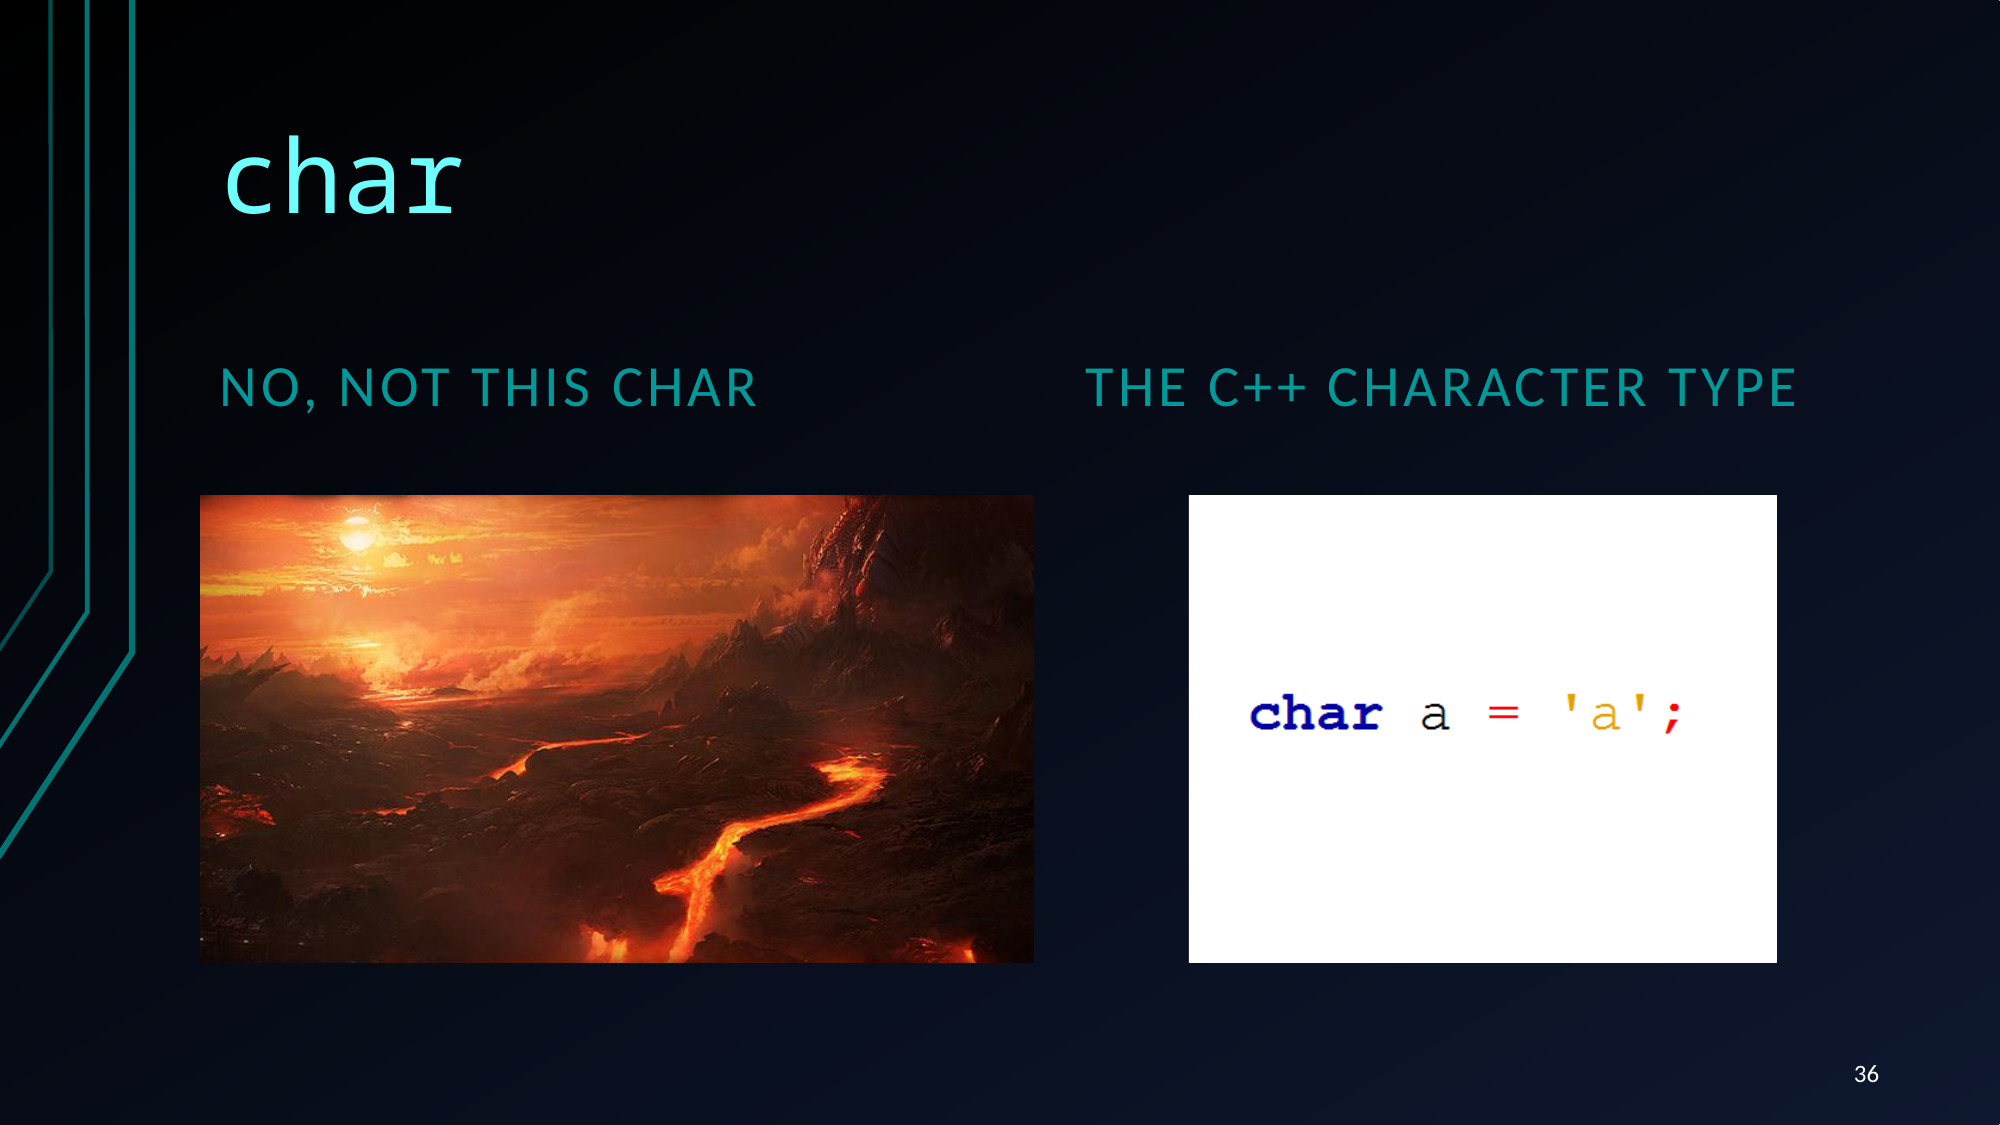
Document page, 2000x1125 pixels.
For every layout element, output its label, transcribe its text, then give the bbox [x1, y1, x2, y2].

slide_number 36 [1732, 1042, 1900, 1103]
title char [199, 45, 1900, 246]
list The C++ Character Type [1065, 279, 1900, 430]
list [199, 495, 1034, 963]
list No, Not This Char [199, 279, 1034, 430]
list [1188, 495, 1778, 963]
